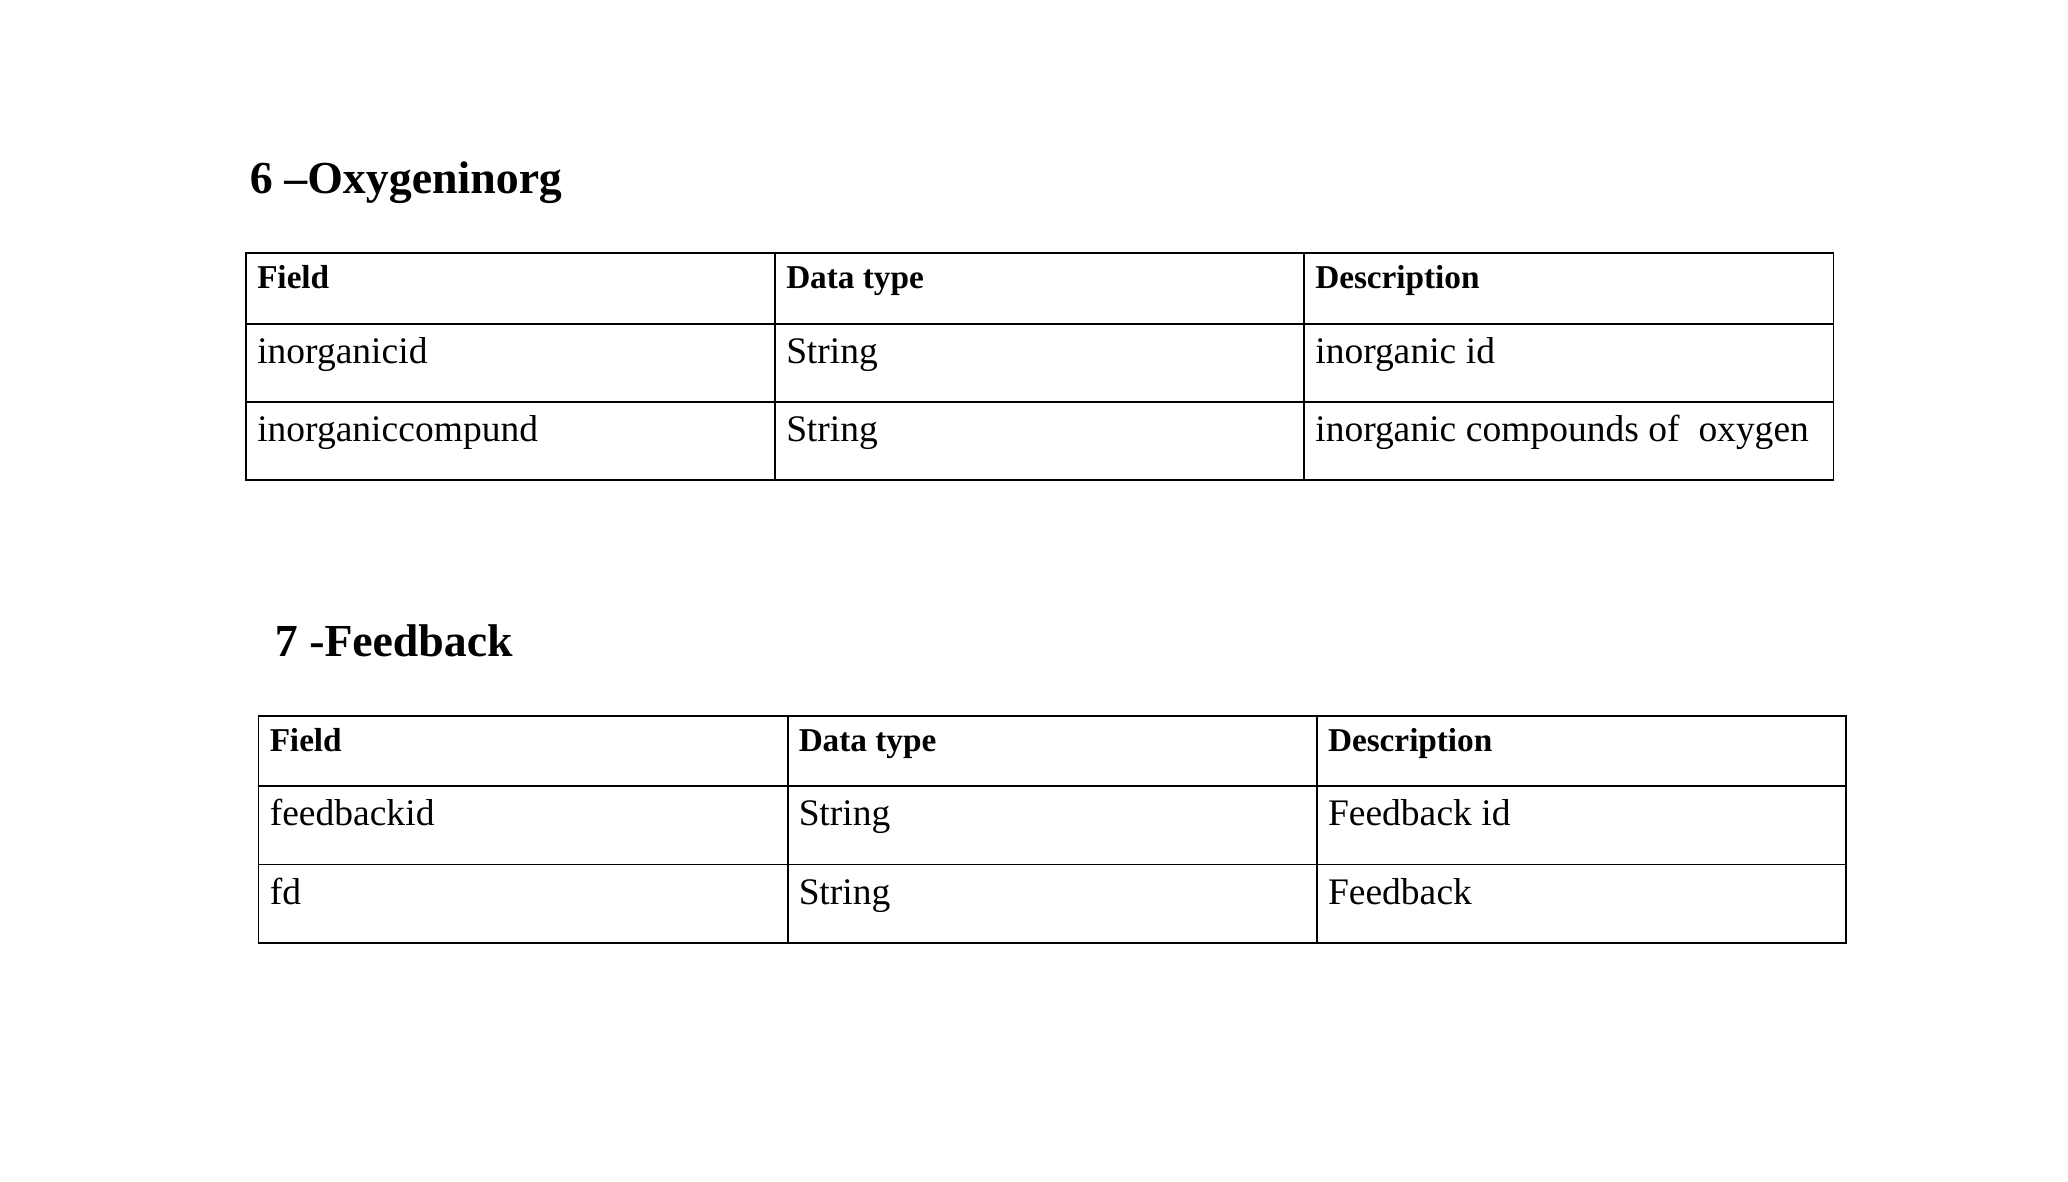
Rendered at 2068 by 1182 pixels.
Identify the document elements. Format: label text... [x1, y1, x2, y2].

table_cell inorganic compounds of oxygen [1305, 403, 1833, 479]
table_cell inorganiccompund [247, 403, 774, 479]
table_cell String [776, 325, 1303, 401]
table_cell feedbackid [259, 787, 787, 864]
table_cell Feedback [1318, 865, 1845, 942]
text_box 7 -Feedback [260, 603, 528, 673]
table_cell String [789, 787, 1316, 864]
table_cell String [789, 865, 1316, 942]
table_header Description [1318, 717, 1845, 785]
table_header Field [247, 254, 774, 323]
table_cell fd [259, 865, 787, 942]
table_cell Feedback id [1318, 787, 1845, 864]
text_box 6 –Oxygeninorg [235, 140, 578, 211]
table_cell String [776, 403, 1303, 479]
table_cell inorganicid [247, 325, 774, 401]
table_header Field [259, 717, 787, 785]
table_header Data type [789, 717, 1316, 785]
table_cell inorganic id [1305, 325, 1833, 401]
table_header Data type [776, 254, 1303, 323]
table_header Description [1305, 254, 1833, 323]
